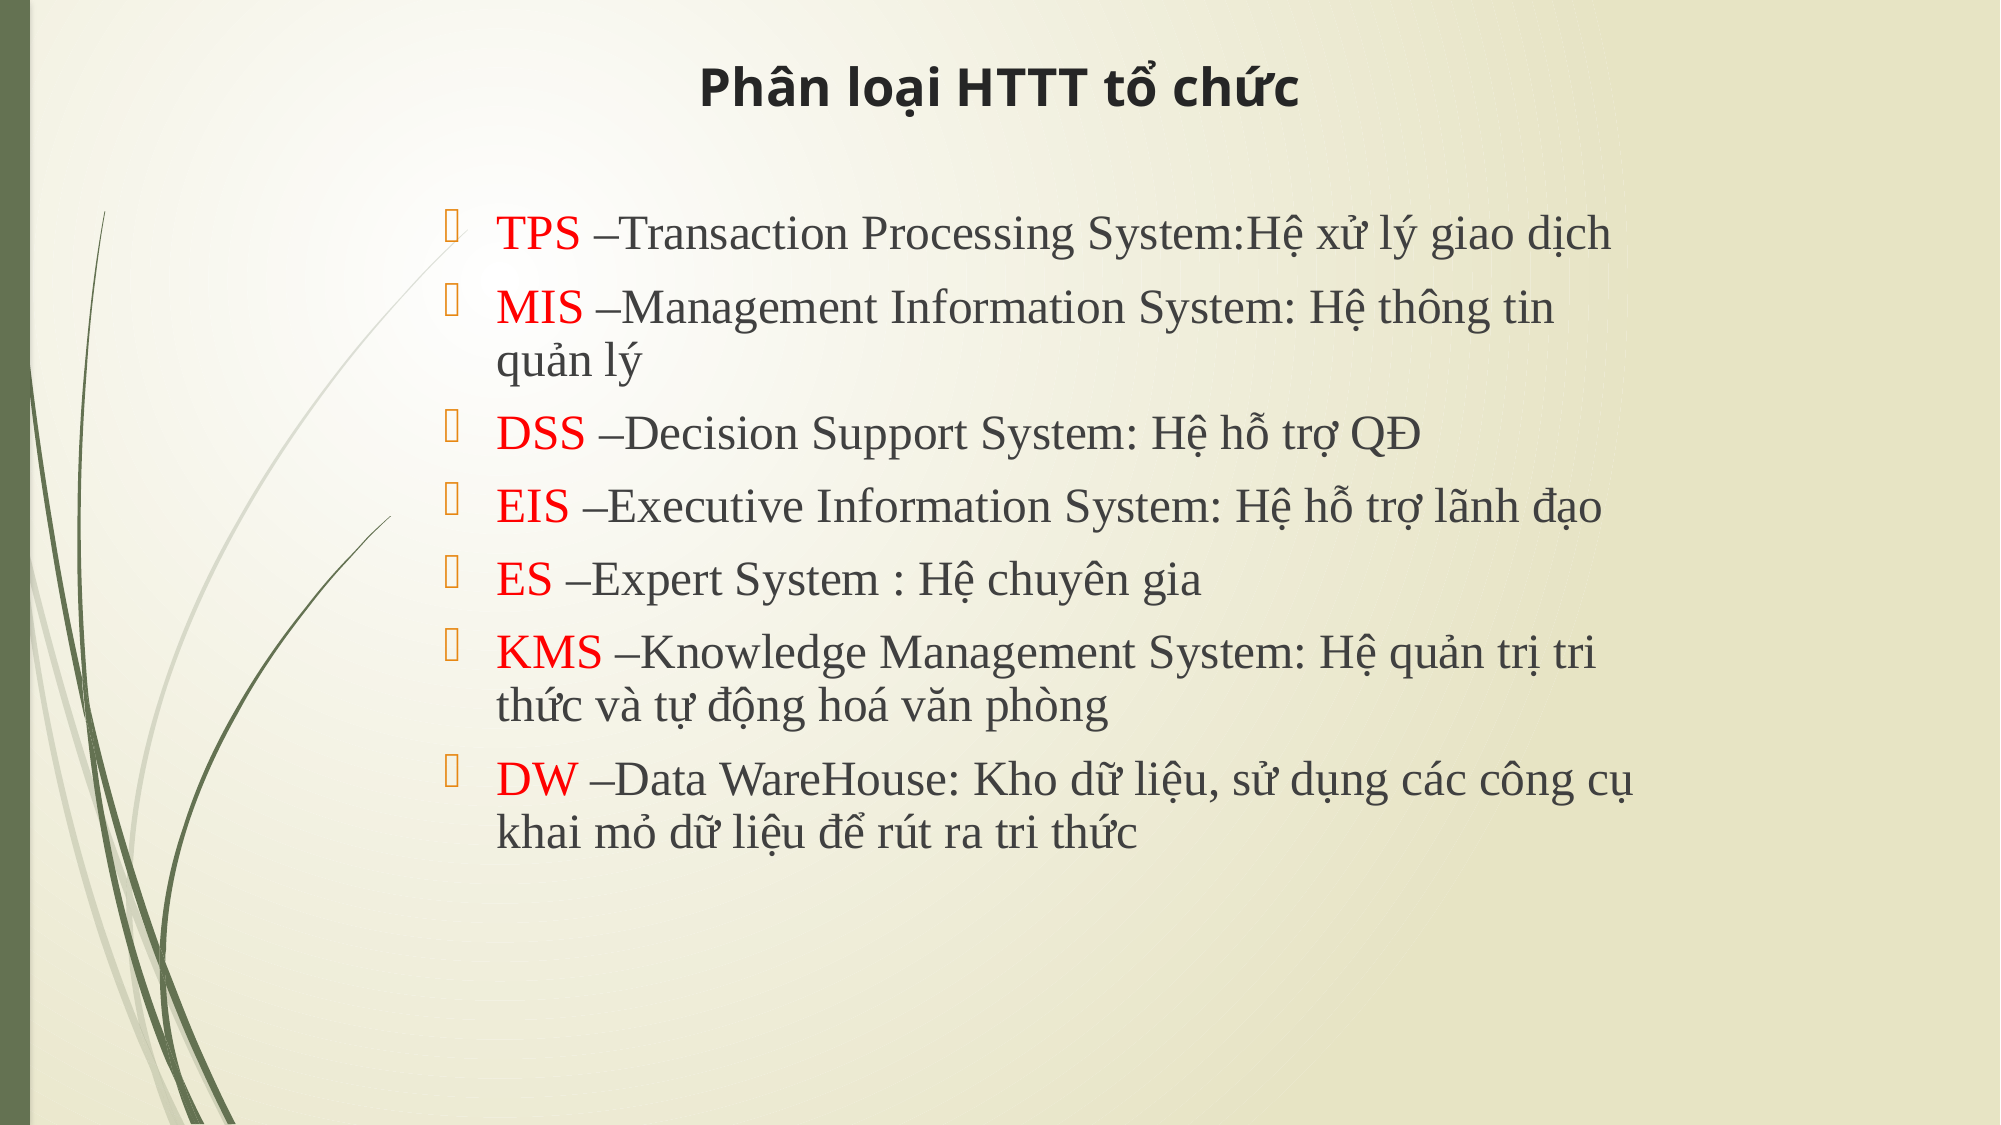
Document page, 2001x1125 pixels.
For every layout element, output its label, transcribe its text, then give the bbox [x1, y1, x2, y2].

title Phân loại HTTT tổ chức [287, 46, 1713, 125]
list TPS –Transaction Processing System:Hệ xử lý giao dịch MIS –Management Information System: Hệ thông tin quản lý DSS –Decision Support System: Hệ hỗ trợ QĐ EIS –Executive Information System: Hệ hỗ trợ lãnh đạo ES –Expert System : Hệ chuyên gia KMS –Knowledge Management System: Hệ quản trị tri thức và tự động hoá văn phòng DW –Data WareHouse: Kho dữ liệu, sử dụng các công cụ khai mỏ dữ liệu để rút ra tri thức [428, 200, 1654, 951]
